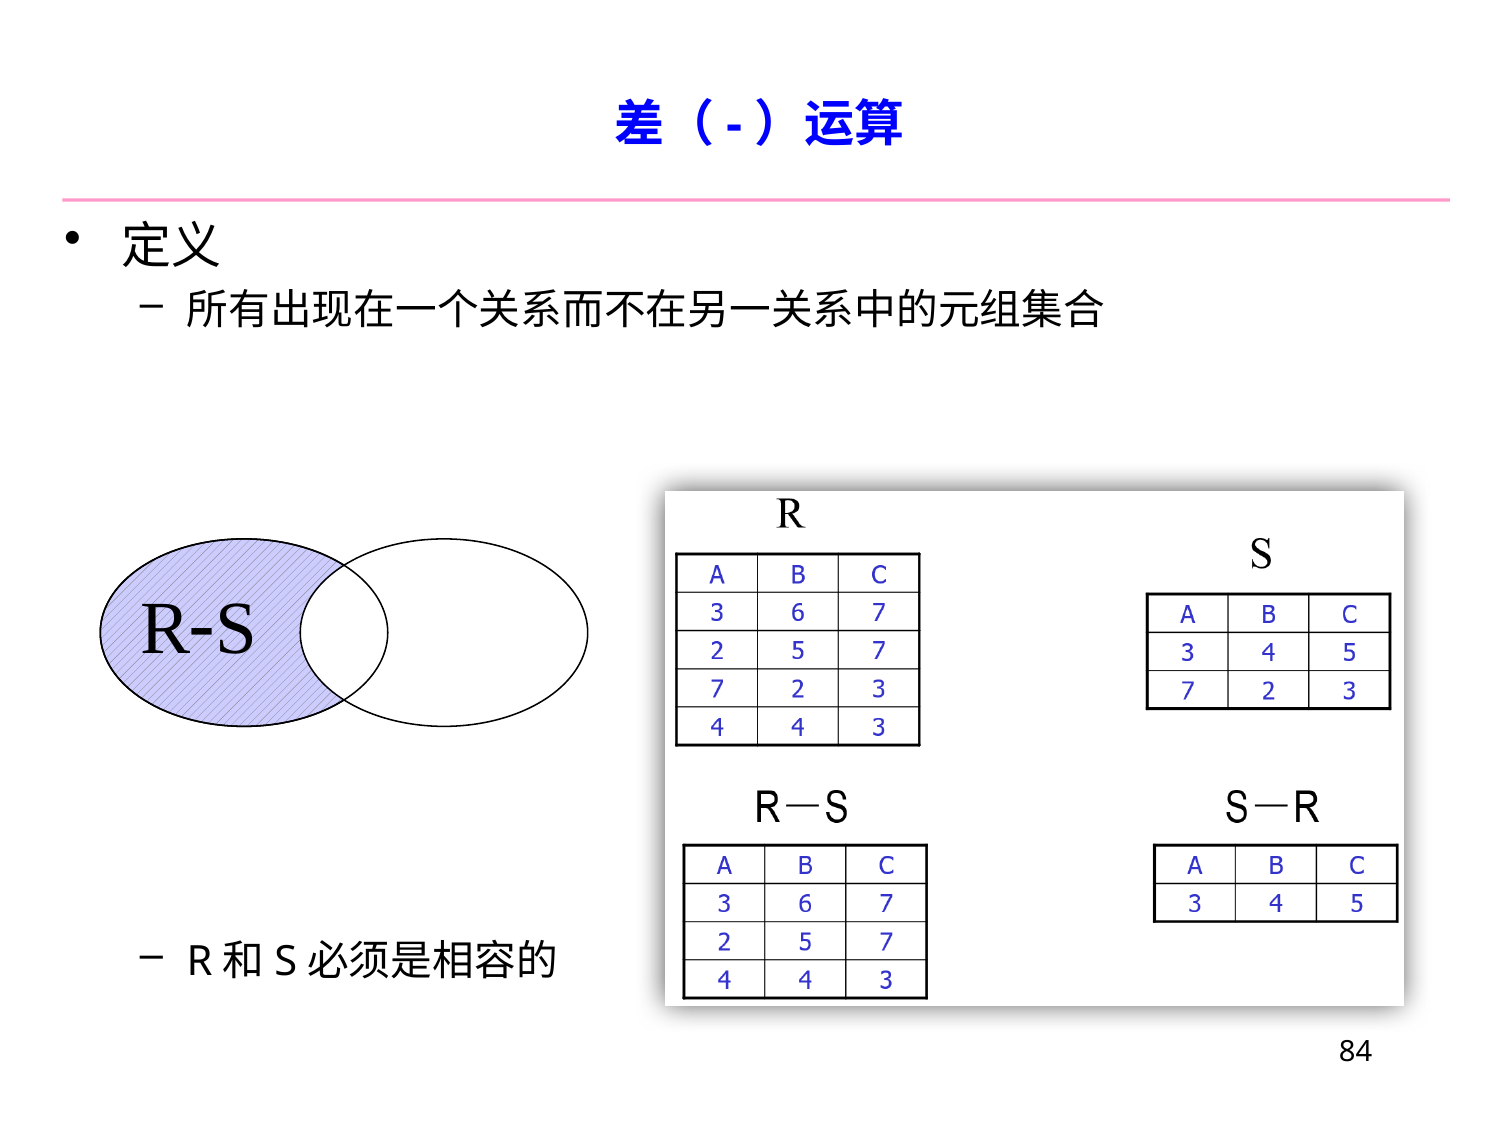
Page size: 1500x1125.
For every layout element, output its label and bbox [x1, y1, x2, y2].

slide_number [1074, 1025, 1388, 1100]
title [19, 24, 1500, 188]
picture [665, 491, 1404, 1006]
text_box [100, 538, 589, 727]
